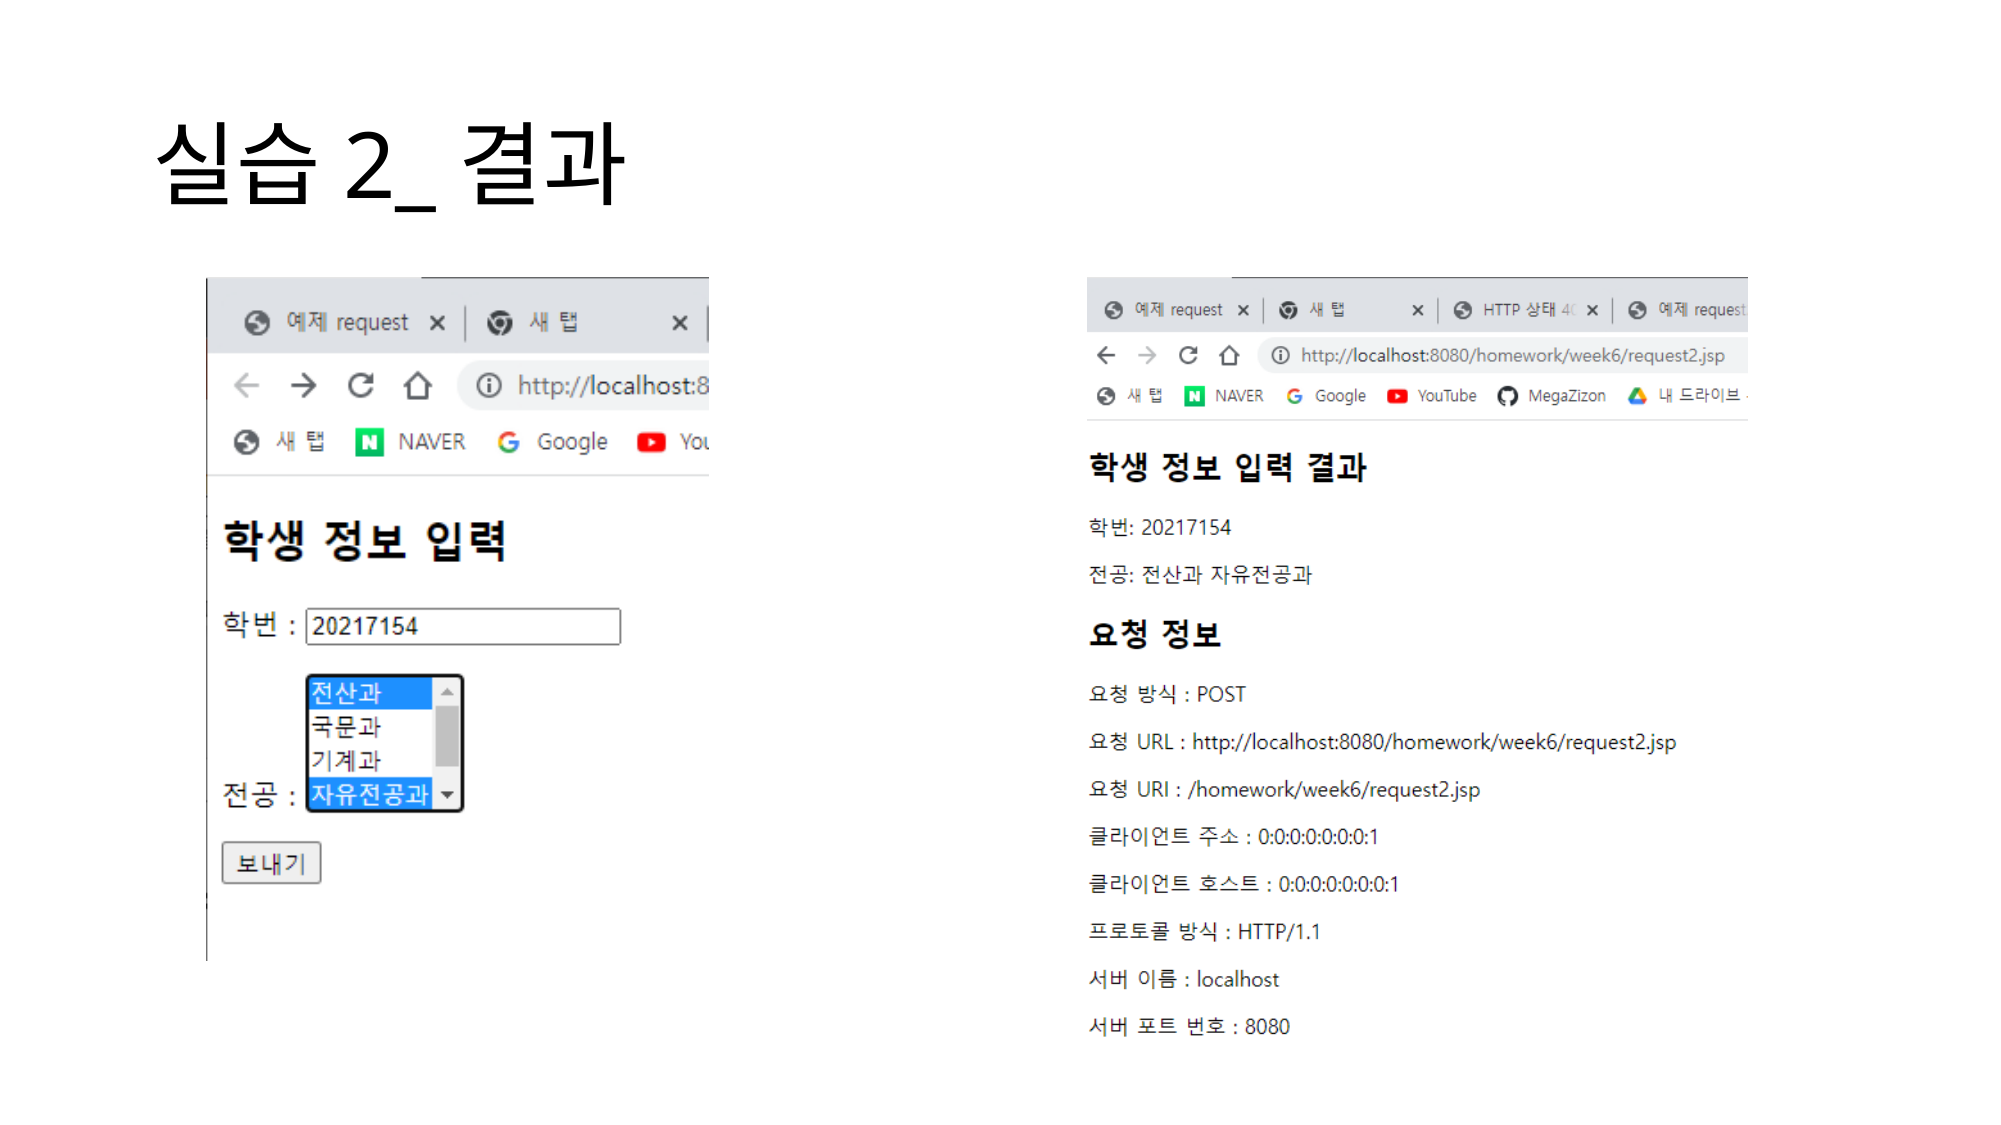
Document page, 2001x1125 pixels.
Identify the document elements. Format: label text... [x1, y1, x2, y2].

picture [1086, 277, 1748, 1065]
title 실습2_결과 [137, 59, 1863, 278]
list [206, 277, 709, 961]
